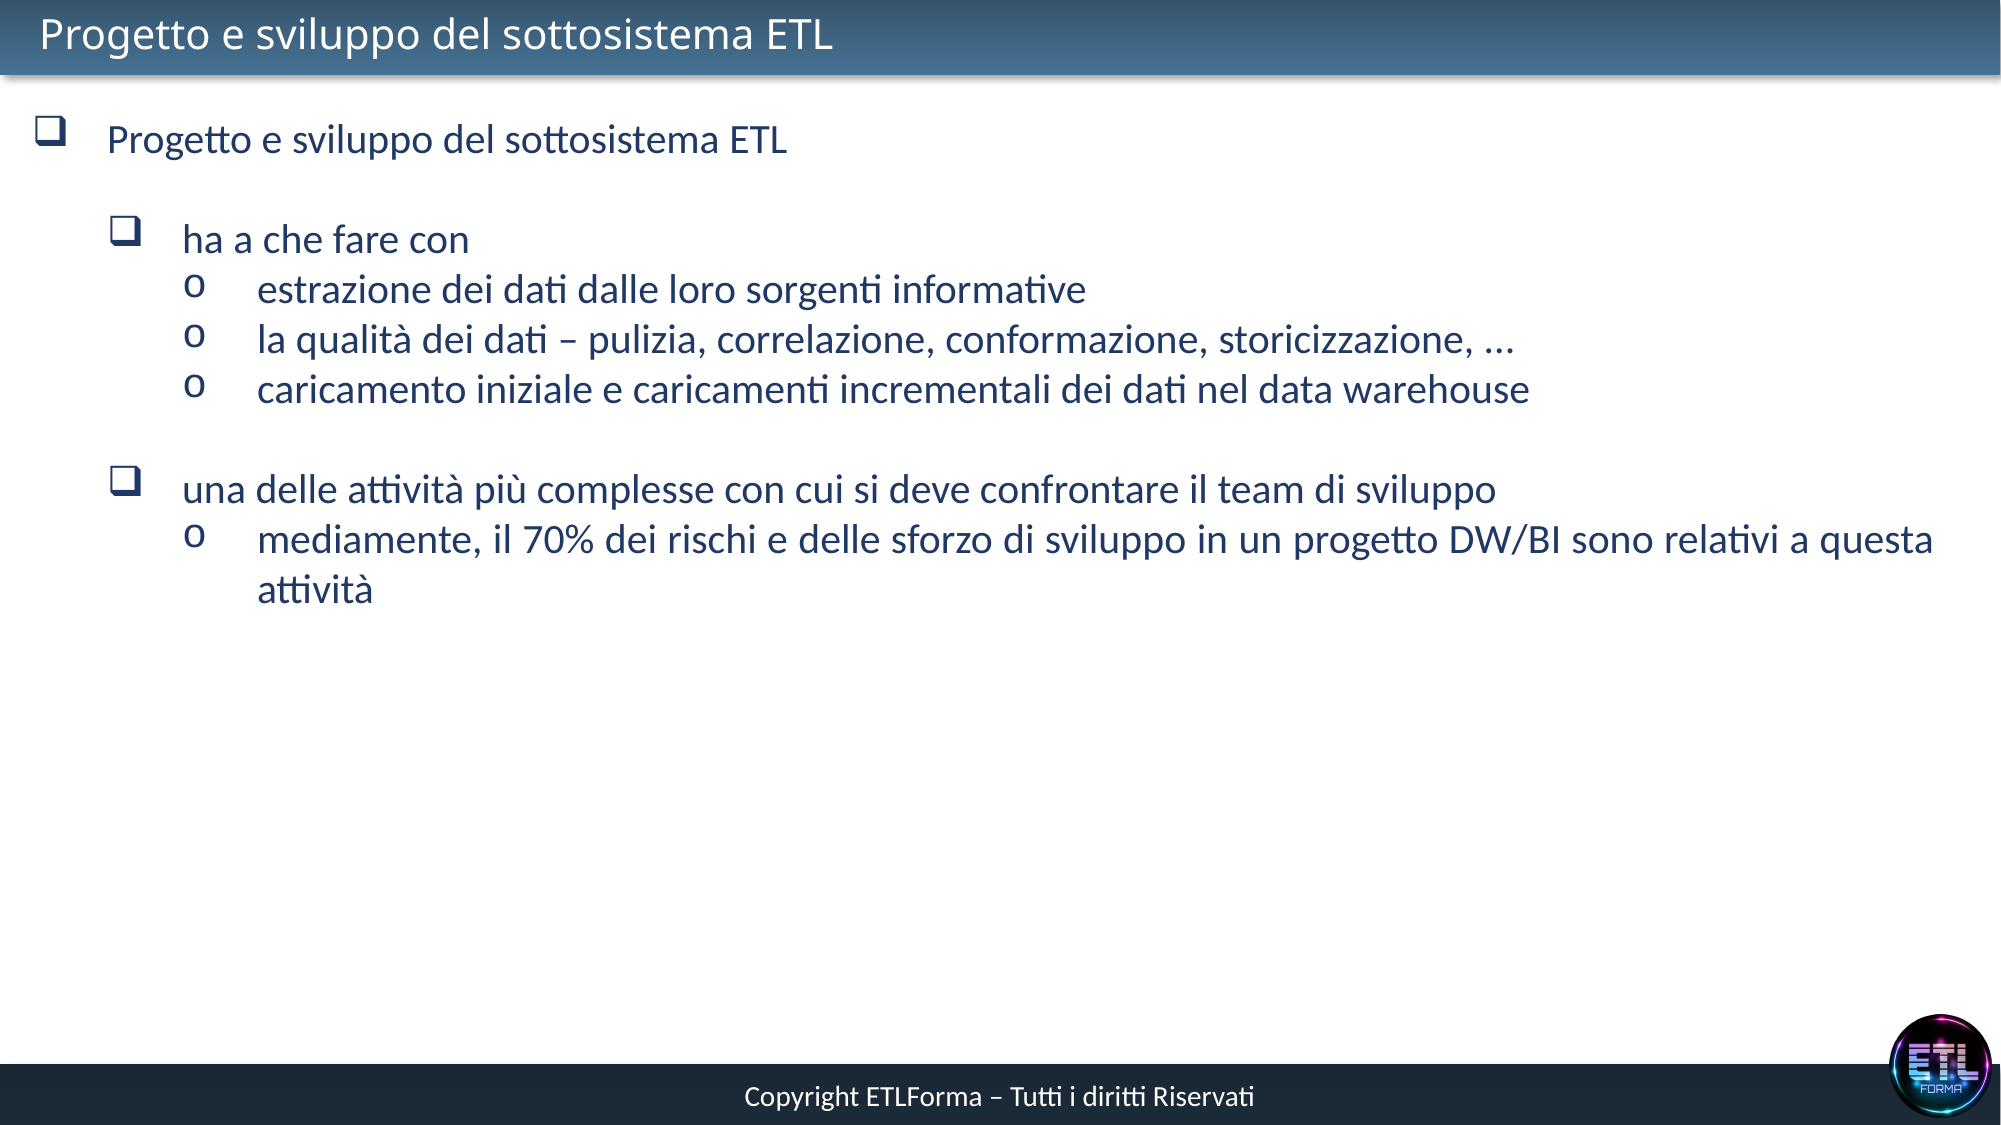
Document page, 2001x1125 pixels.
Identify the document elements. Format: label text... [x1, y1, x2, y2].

title Progetto e sviluppo del sottosistema ETL [24, 10, 1984, 63]
picture [1889, 1014, 1992, 1118]
text_box Progetto e sviluppo del sottosistema ETL ha a che fare con estrazione dei dati dalle loro sorgenti informative la qualità dei dati – pulizia, correlazione, conformazione, storicizzazione, ... caricamento iniziale e caricamenti incrementali dei dati nel data warehouse una delle attività più complesse con cui si deve confrontare il team di sviluppo mediamente, il 70% dei rischi e delle sforzo di sviluppo in un progetto DW/BI sono relativi a questa attività [17, 104, 1950, 1025]
